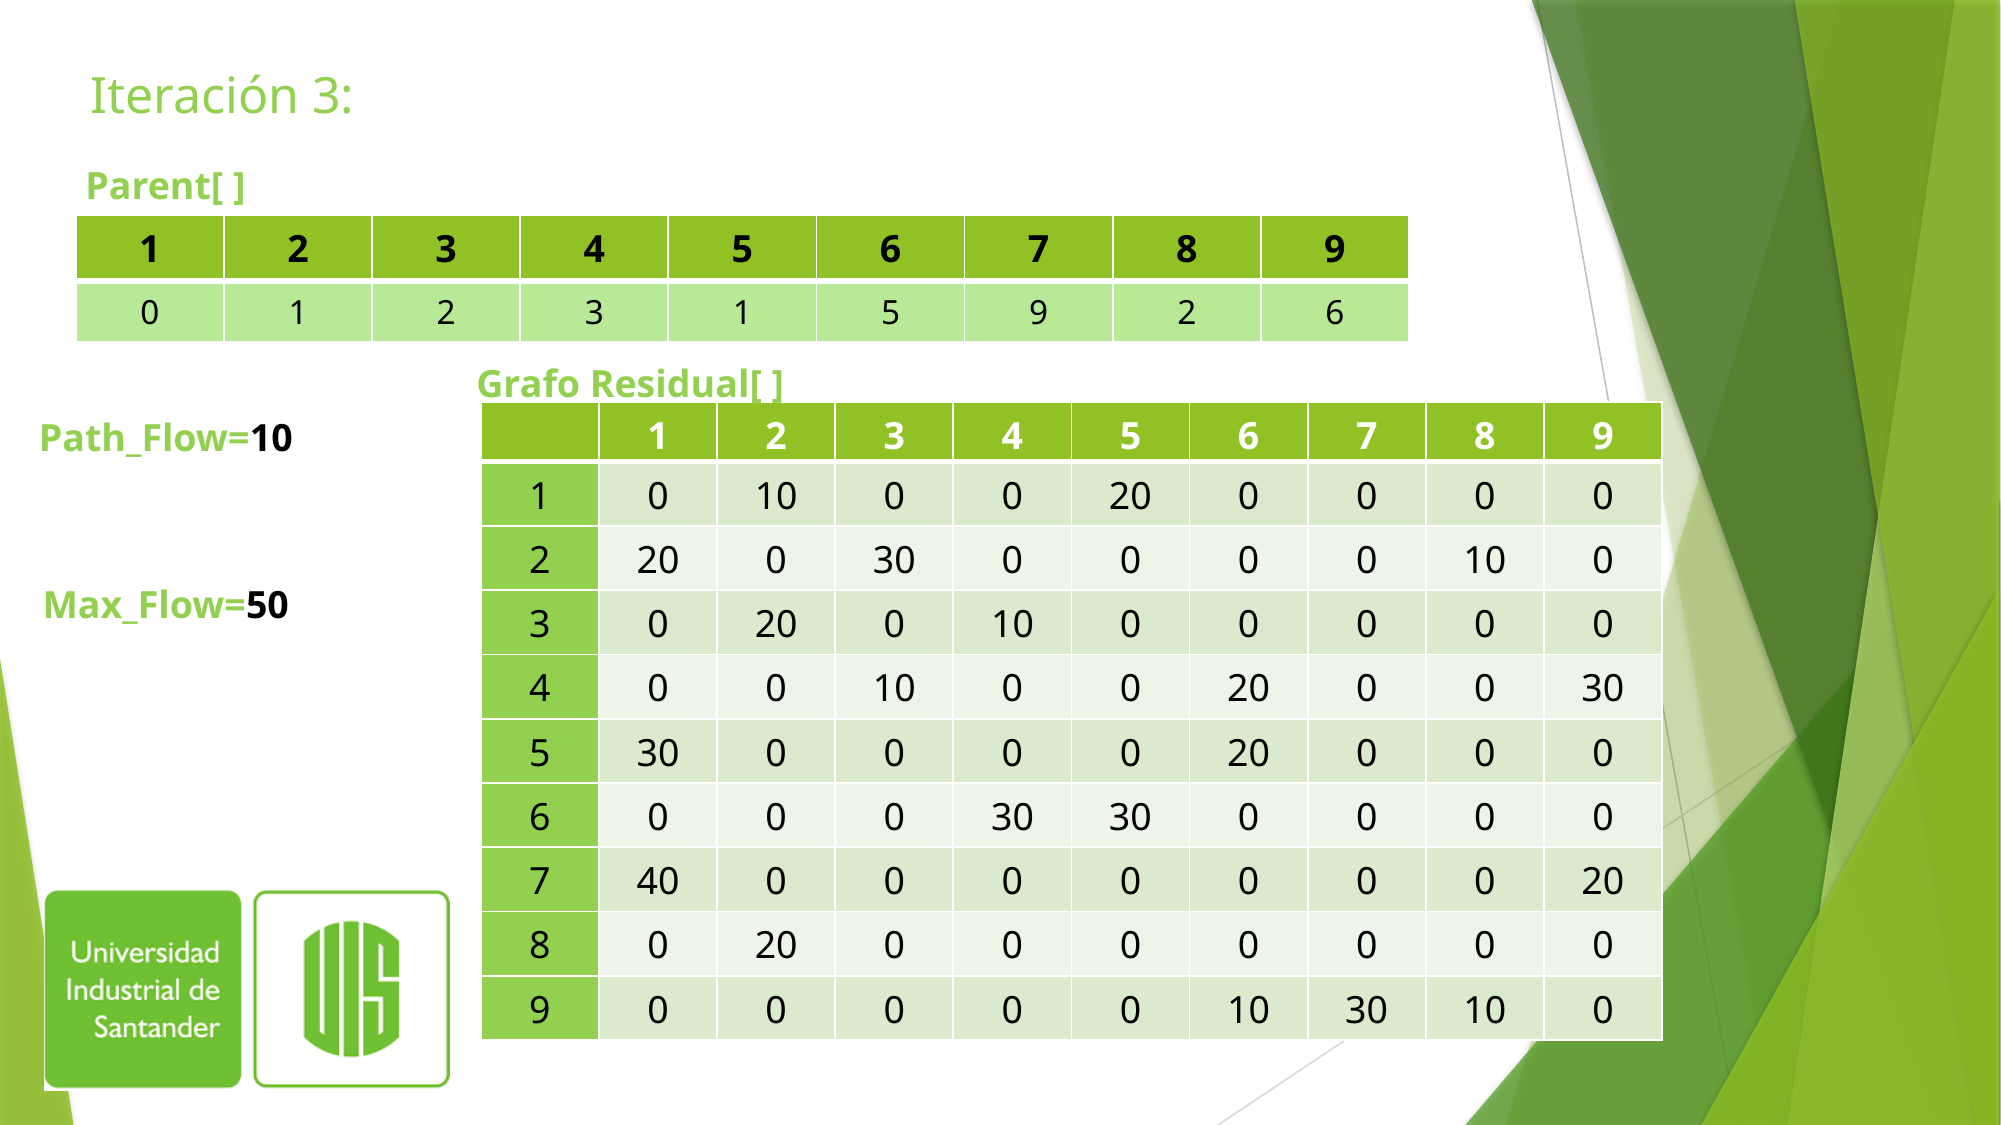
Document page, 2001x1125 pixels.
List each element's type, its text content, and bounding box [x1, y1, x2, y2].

table_cell 0 [1309, 720, 1425, 782]
table_cell 0 [1427, 655, 1543, 718]
table_cell 0 [1427, 912, 1543, 975]
table_header 6 [817, 216, 964, 278]
table_cell 0 [954, 977, 1071, 1039]
table_cell 0 [1190, 912, 1307, 975]
table_cell 0 [718, 655, 834, 718]
table_cell 0 [1309, 784, 1425, 846]
table_cell 2 [373, 284, 519, 341]
table_cell 0 [1309, 527, 1425, 589]
table_cell 9 [482, 977, 598, 1039]
table_header 7 [965, 216, 1112, 278]
table_cell 0 [600, 912, 716, 975]
table_cell 0 [718, 527, 834, 589]
table_cell 0 [600, 784, 716, 846]
table_cell 3 [482, 591, 598, 654]
table_cell 0 [1190, 848, 1307, 911]
table_cell 20 [1545, 848, 1661, 911]
table_cell 0 [600, 591, 716, 654]
table_header 1 [600, 413, 716, 459]
table_cell 0 [1072, 977, 1189, 1039]
table_cell 0 [954, 720, 1071, 782]
table_cell 0 [954, 655, 1071, 718]
text_box Grafo Residual[ ] [461, 352, 800, 413]
text_box Path_Flow=10 [24, 406, 308, 467]
table_cell 7 [482, 848, 598, 911]
table_header 5 [1072, 403, 1189, 459]
table_cell 30 [600, 720, 716, 782]
table_cell 0 [1072, 591, 1189, 654]
table_cell 10 [954, 591, 1071, 654]
table_cell 8 [482, 912, 598, 975]
table_header 4 [521, 216, 667, 278]
table_cell 0 [836, 848, 952, 911]
table_cell 20 [600, 527, 716, 589]
table_cell 0 [600, 464, 716, 525]
table_cell 6 [1262, 284, 1408, 341]
table_header [482, 413, 598, 459]
table_cell 0 [1427, 464, 1543, 525]
table_cell 10 [1427, 527, 1543, 589]
table_cell 30 [1309, 977, 1425, 1039]
table_cell 0 [1190, 464, 1307, 525]
table_cell 0 [718, 848, 834, 911]
table_cell 2 [482, 527, 598, 589]
table_cell 0 [836, 784, 952, 846]
table_cell 0 [1309, 655, 1425, 718]
table_cell 20 [1190, 720, 1307, 782]
table_cell 10 [1190, 977, 1307, 1039]
table_cell 1 [669, 284, 816, 341]
table_cell 0 [954, 464, 1071, 525]
table_cell 0 [836, 977, 952, 1039]
table_cell 5 [482, 720, 598, 782]
table_cell 0 [1309, 912, 1425, 975]
table_header 5 [669, 216, 816, 278]
table_cell 0 [1072, 655, 1189, 718]
table_header 2 [225, 216, 371, 278]
table_cell 0 [1545, 591, 1661, 654]
table_cell 20 [718, 591, 834, 654]
table_cell 30 [954, 784, 1071, 846]
table_cell 0 [954, 912, 1071, 975]
table_cell 0 [1427, 720, 1543, 782]
table_header 8 [1427, 403, 1543, 459]
table_cell 0 [1309, 848, 1425, 911]
table_header 9 [1545, 403, 1661, 459]
table_header 6 [1190, 403, 1307, 459]
table_cell 0 [1072, 720, 1189, 782]
table_cell 30 [1545, 655, 1661, 718]
table_cell 0 [1427, 848, 1543, 911]
table_cell 30 [1072, 784, 1189, 846]
table_header 3 [373, 216, 519, 278]
table_cell 0 [1427, 784, 1543, 846]
table_header 9 [1262, 216, 1408, 278]
table_cell 0 [1545, 977, 1661, 1039]
text_box Max_Flow=50 [27, 573, 304, 633]
table_cell 40 [600, 848, 716, 911]
table_cell 0 [954, 527, 1071, 589]
table_cell 0 [718, 977, 834, 1039]
table_cell 5 [817, 284, 964, 341]
table_cell 0 [1190, 784, 1307, 846]
table_cell 0 [77, 284, 223, 341]
table_cell 0 [836, 720, 952, 782]
table_cell 0 [1190, 527, 1307, 589]
table_cell 0 [718, 720, 834, 782]
table_cell 0 [836, 464, 952, 525]
table_cell 20 [1190, 655, 1307, 718]
table_header 8 [1114, 216, 1260, 278]
table_cell 30 [836, 527, 952, 589]
table_cell 2 [1114, 284, 1260, 341]
table_cell 0 [1545, 720, 1661, 782]
table_header 1 [77, 216, 223, 278]
table_header 7 [1309, 403, 1425, 459]
table_cell 0 [1072, 912, 1189, 975]
table_cell 6 [482, 784, 598, 846]
table_cell 0 [1072, 848, 1189, 911]
picture [44, 889, 450, 1091]
table_cell 0 [1427, 591, 1543, 654]
table_cell 0 [600, 655, 716, 718]
table_cell 0 [1545, 464, 1661, 525]
table_header 2 [718, 403, 834, 459]
table_cell 0 [718, 784, 834, 846]
table_cell 0 [1545, 527, 1661, 589]
table_cell 0 [836, 912, 952, 975]
table_cell 10 [836, 655, 952, 718]
table_cell 0 [1545, 912, 1661, 975]
table_cell 20 [1072, 464, 1189, 525]
table_cell 0 [1545, 784, 1661, 846]
table_cell 0 [1309, 464, 1425, 525]
table_cell 1 [225, 284, 371, 341]
table_cell 1 [482, 464, 598, 525]
text_box Iteración 3: [75, 56, 370, 132]
table_cell 20 [718, 912, 834, 975]
table_cell 10 [718, 464, 834, 525]
table_cell 9 [965, 284, 1112, 341]
table_cell 3 [521, 284, 667, 341]
table_header 4 [954, 403, 1071, 459]
table_cell 0 [1072, 527, 1189, 589]
table_cell 0 [954, 848, 1071, 911]
table_header 3 [836, 403, 952, 459]
table_cell 10 [1427, 977, 1543, 1039]
table_cell 0 [1309, 591, 1425, 654]
table_cell 0 [1190, 591, 1307, 654]
table_cell 4 [482, 655, 598, 718]
table_cell 0 [836, 591, 952, 654]
text_box Parent[ ] [70, 154, 261, 214]
table_cell 0 [600, 977, 716, 1039]
